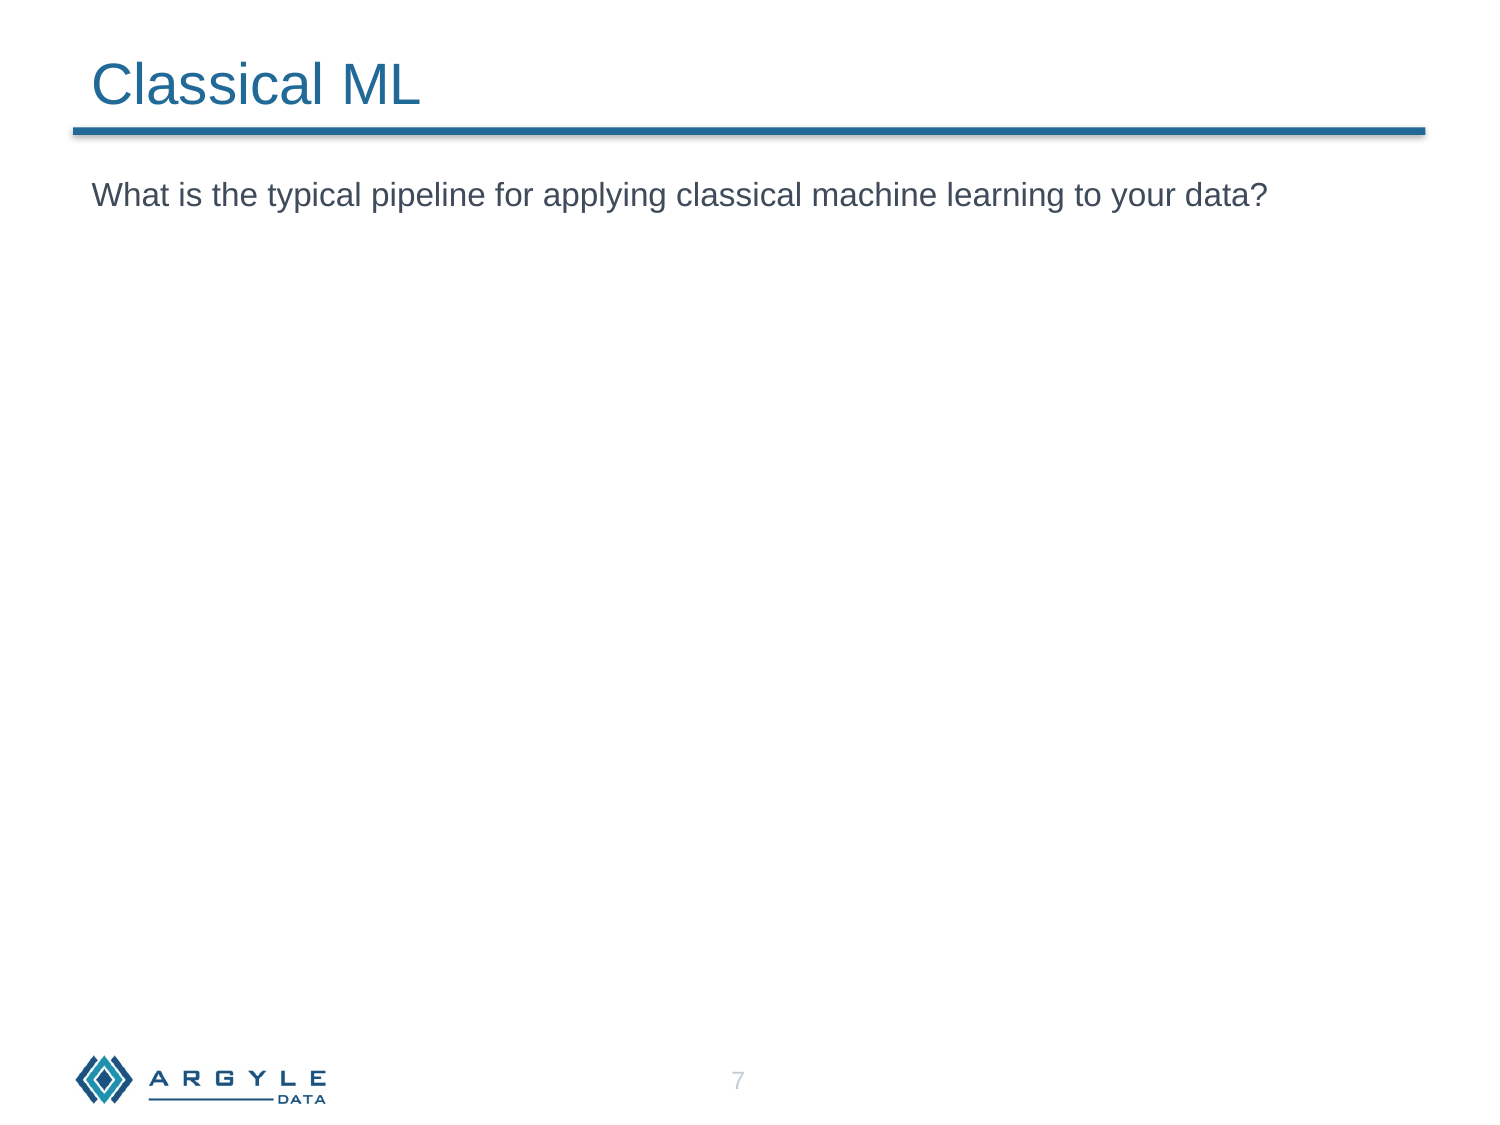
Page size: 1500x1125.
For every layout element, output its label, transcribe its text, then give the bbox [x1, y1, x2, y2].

picture [75, 1055, 326, 1104]
list What is the typical pipeline for applying classical machine learning to your data? [76, 161, 1412, 748]
text_box Classical ML [76, 38, 1427, 126]
